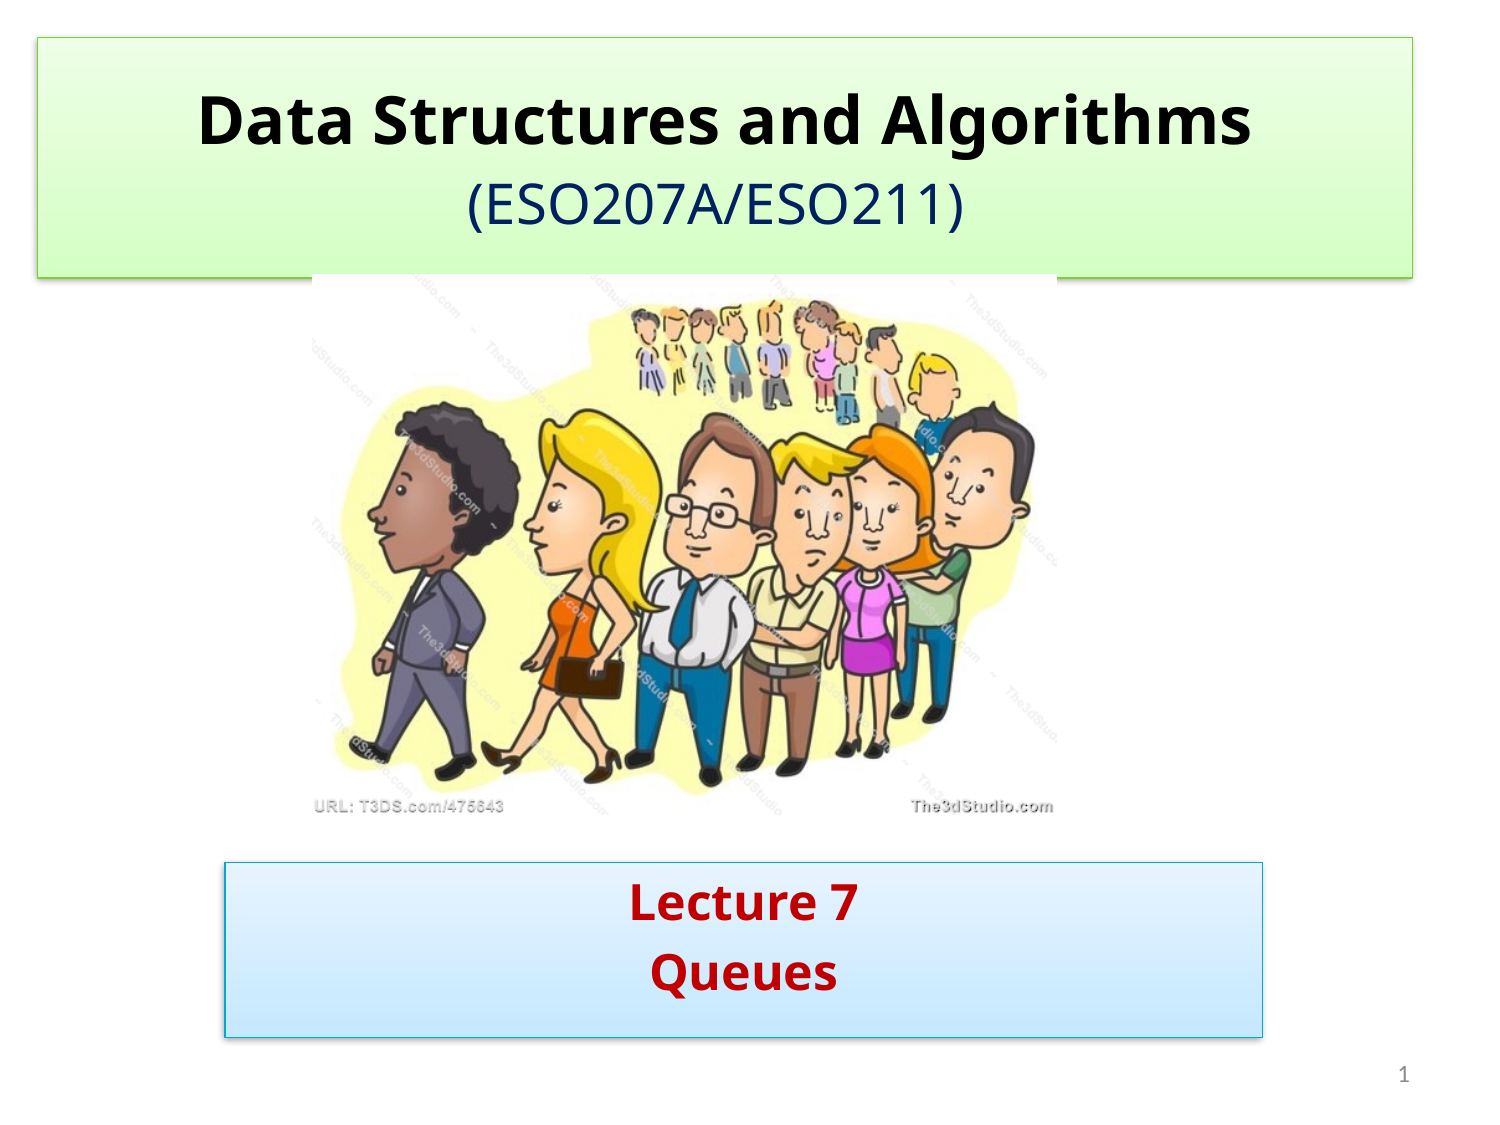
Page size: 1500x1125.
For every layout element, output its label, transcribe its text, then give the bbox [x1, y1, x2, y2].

subtitle Lecture 7 Queues [224, 862, 1263, 1038]
slide_number 1 [1074, 1042, 1425, 1103]
picture [312, 274, 1057, 815]
title Data Structures and Algorithms (ESO207A/ESO211) [37, 37, 1413, 279]
